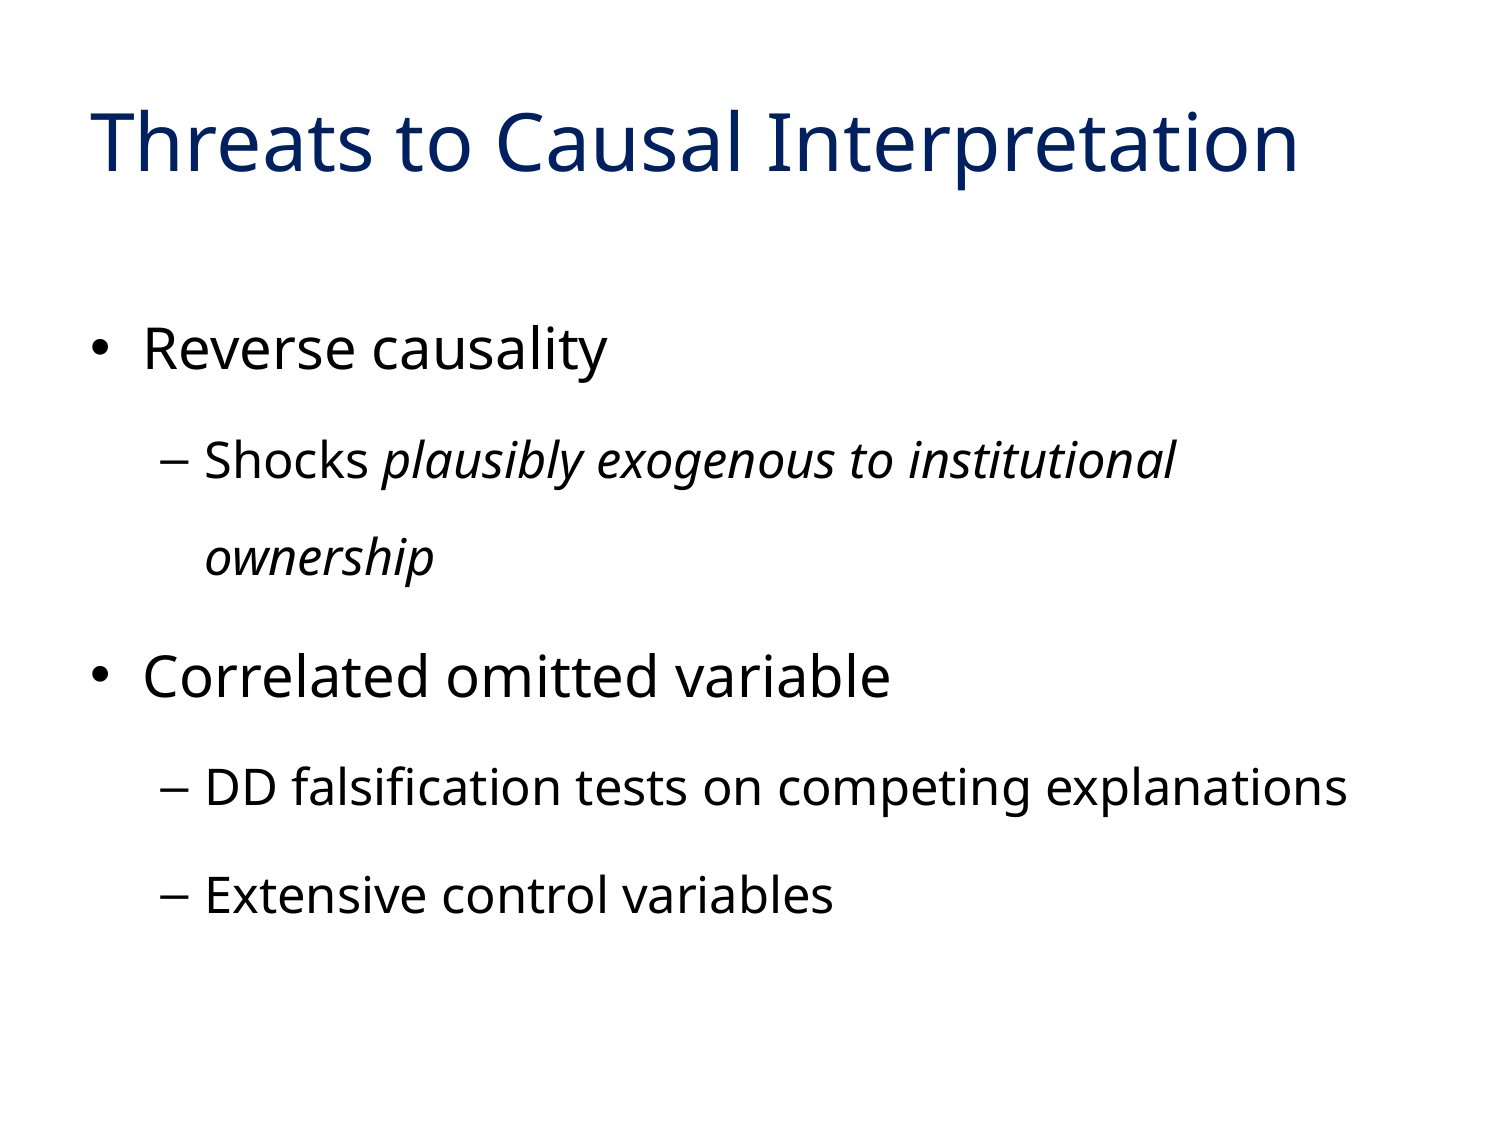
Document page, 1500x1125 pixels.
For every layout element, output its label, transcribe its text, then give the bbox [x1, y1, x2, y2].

title Threats to Causal Interpretation [75, 45, 1425, 233]
list Reverse causality Shocks plausibly exogenous to institutional ownership Correlated omitted variable DD falsification tests on competing explanations Extensive control variables [75, 262, 1425, 1005]
